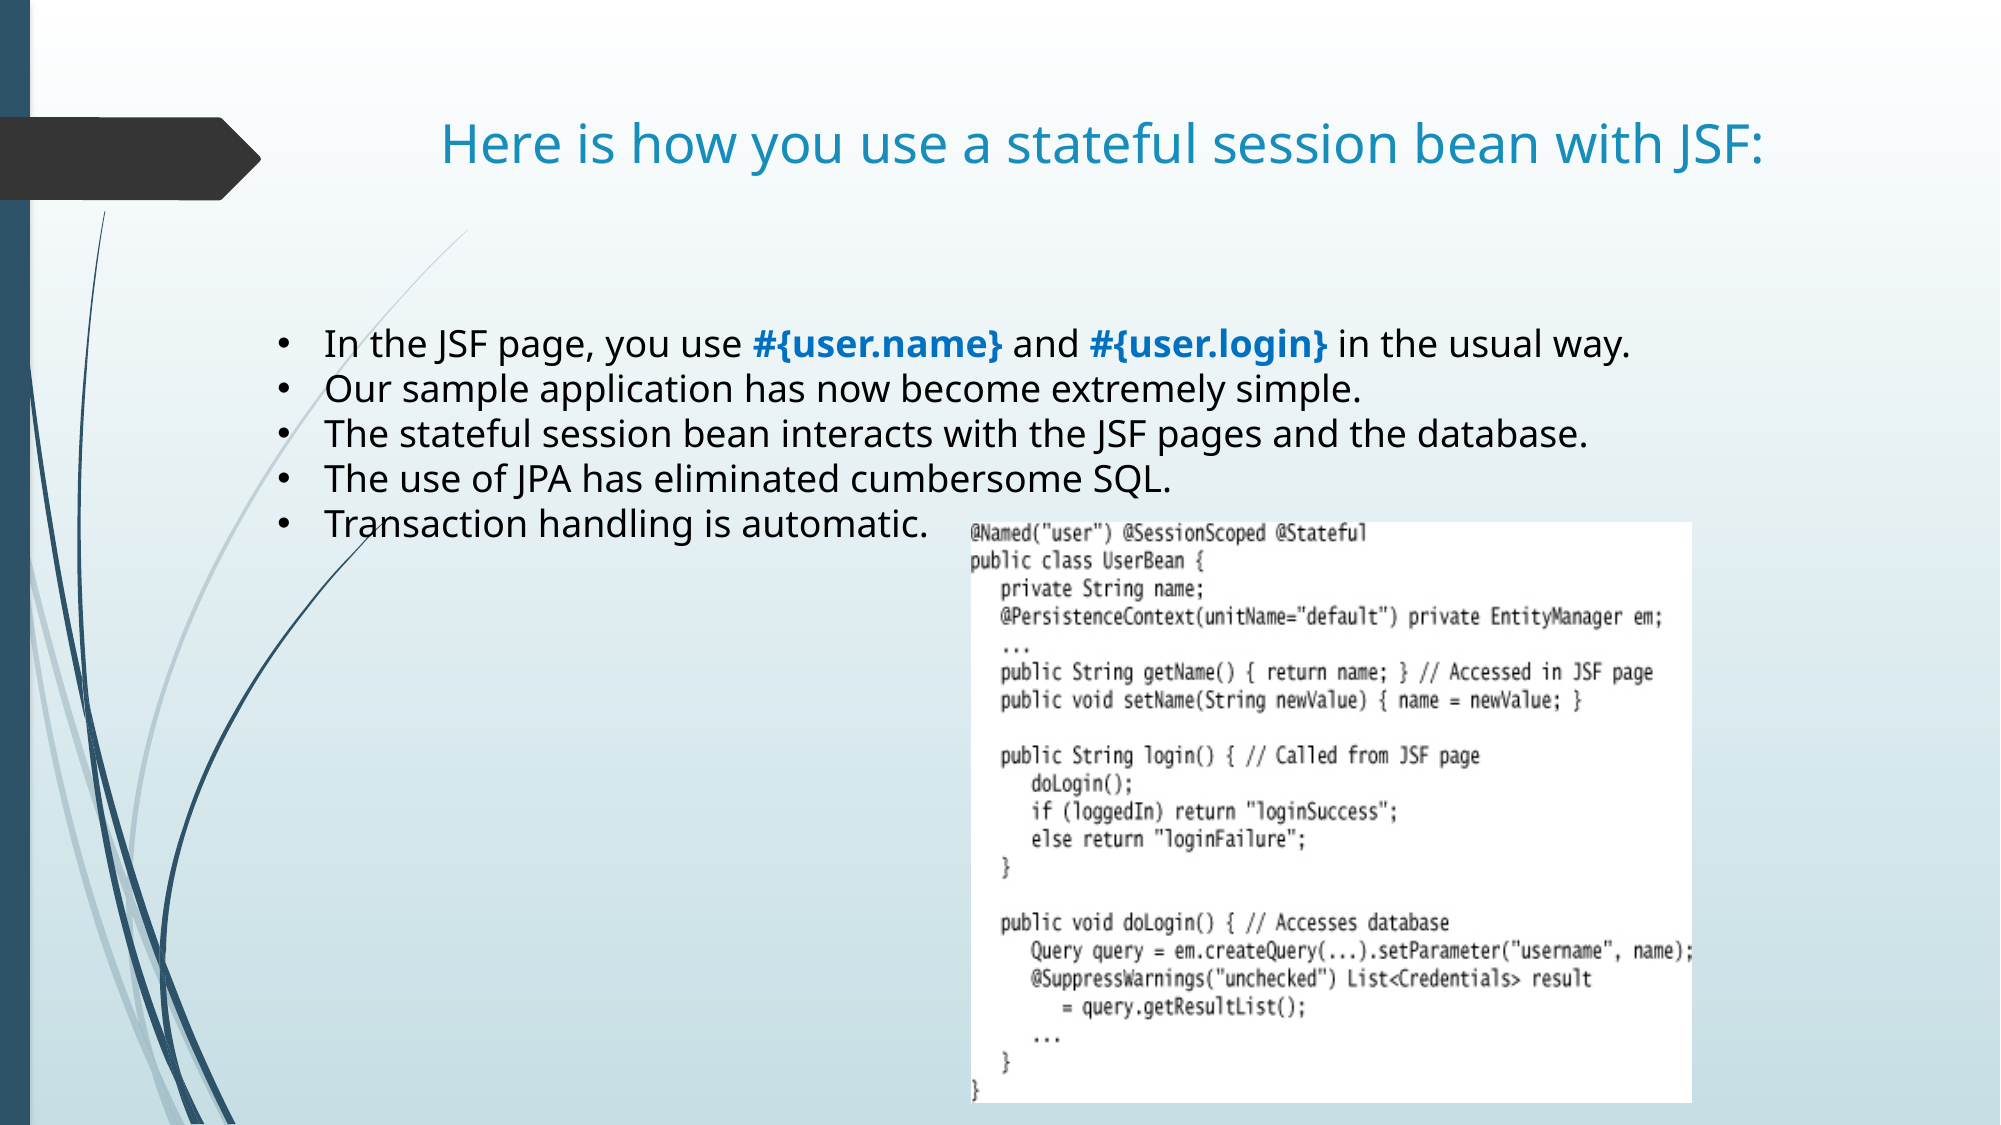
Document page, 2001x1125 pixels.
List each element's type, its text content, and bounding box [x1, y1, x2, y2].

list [971, 522, 1693, 1104]
text_box In the JSF page, you use #{user.name} and #{user.login} in the usual way. Our sample application has now become extremely simple. The stateful session bean interacts with the JSF pages and the database. The use of JPA has eliminated cumbersome SQL. Transaction handling is automatic. [262, 312, 1647, 643]
title Here is how you use a stateful session bean with JSF: [425, 102, 1888, 313]
